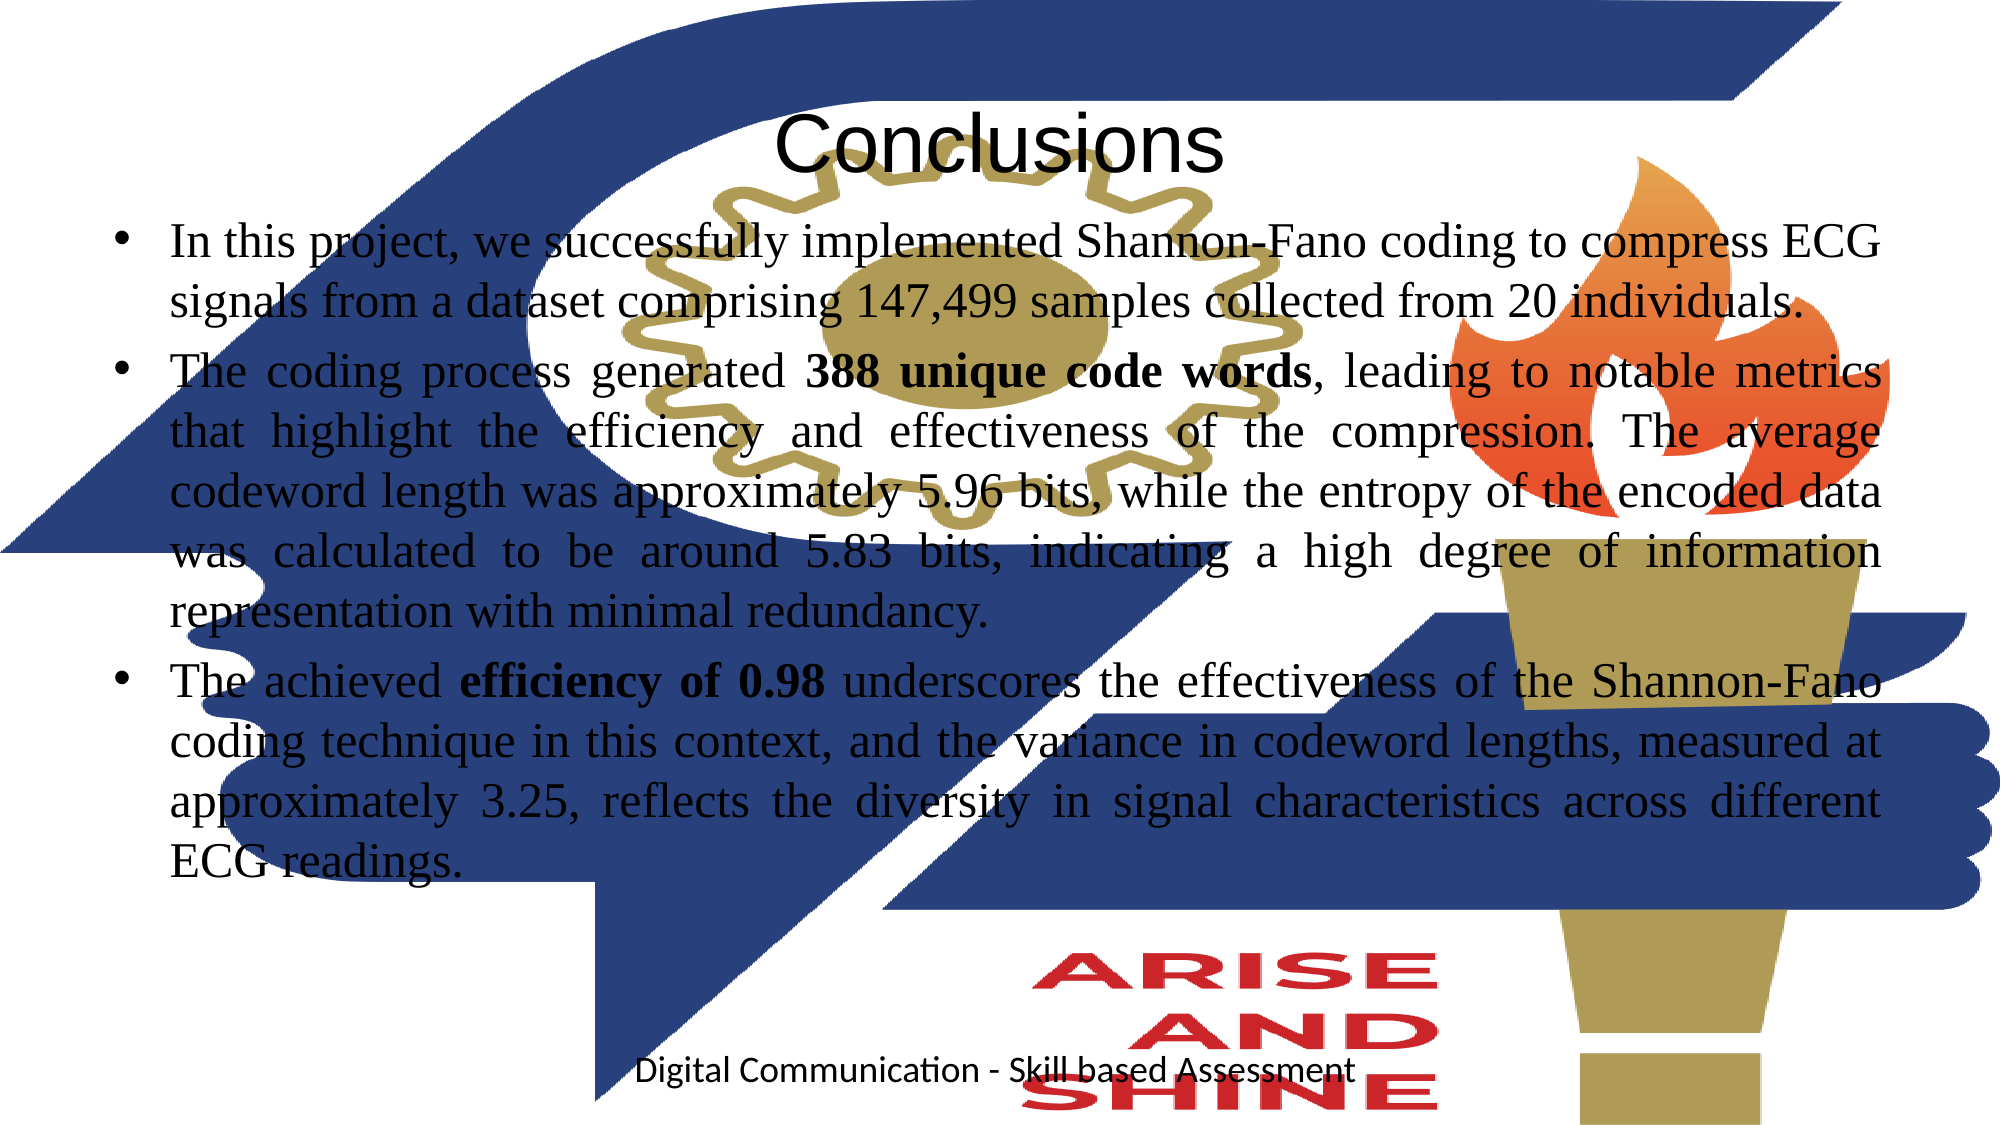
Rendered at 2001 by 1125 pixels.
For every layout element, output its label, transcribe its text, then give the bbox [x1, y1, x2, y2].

title Conclusions [99, 45, 1900, 233]
footer Digital Communication - Skill based Assessment [585, 1037, 1415, 1098]
picture [0, 0, 2000, 1125]
list In this project, we successfully implemented Shannon-Fano coding to compress ECG signals from a dataset comprising 147,499 samples collected from 20 individuals. The coding process generated 388 unique code words, leading to notable metrics that highlight the efficiency and effectiveness of the compression. The average codeword length was approximately 5.96 bits, while the entropy of the encoded data was calculated to be around 5.83 bits, indicating a high degree of information representation with minimal redundancy. The achieved efficiency of 0.98 underscores the effectiveness of the Shannon-Fano coding technique in this context, and the variance in codeword lengths, measured at approximately 3.25, reflects the diversity in signal characteristics across different ECG readings. [98, 200, 1899, 993]
